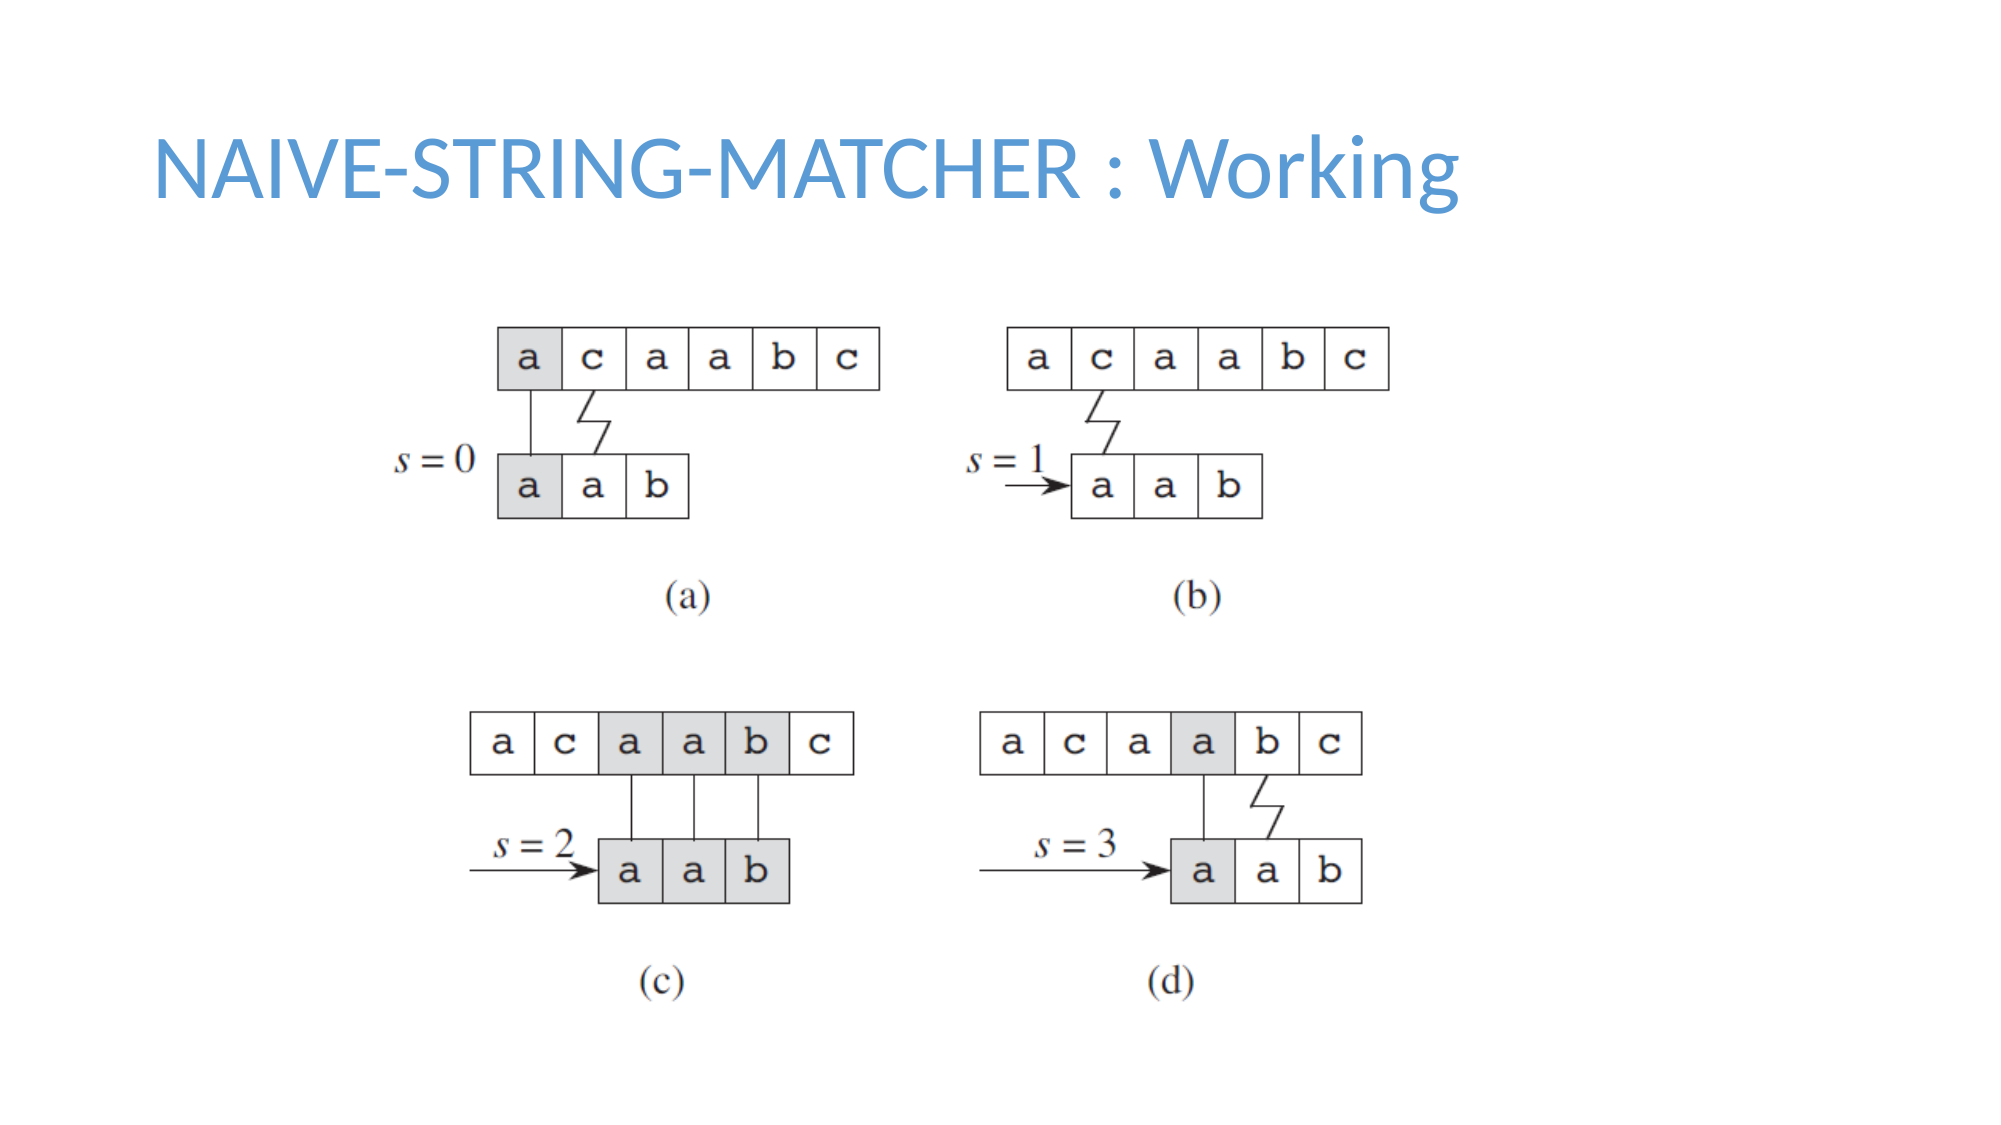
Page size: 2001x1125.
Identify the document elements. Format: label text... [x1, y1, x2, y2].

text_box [323, 277, 1444, 1011]
title NAIVE-STRING-MATCHER : Working [137, 59, 1863, 278]
